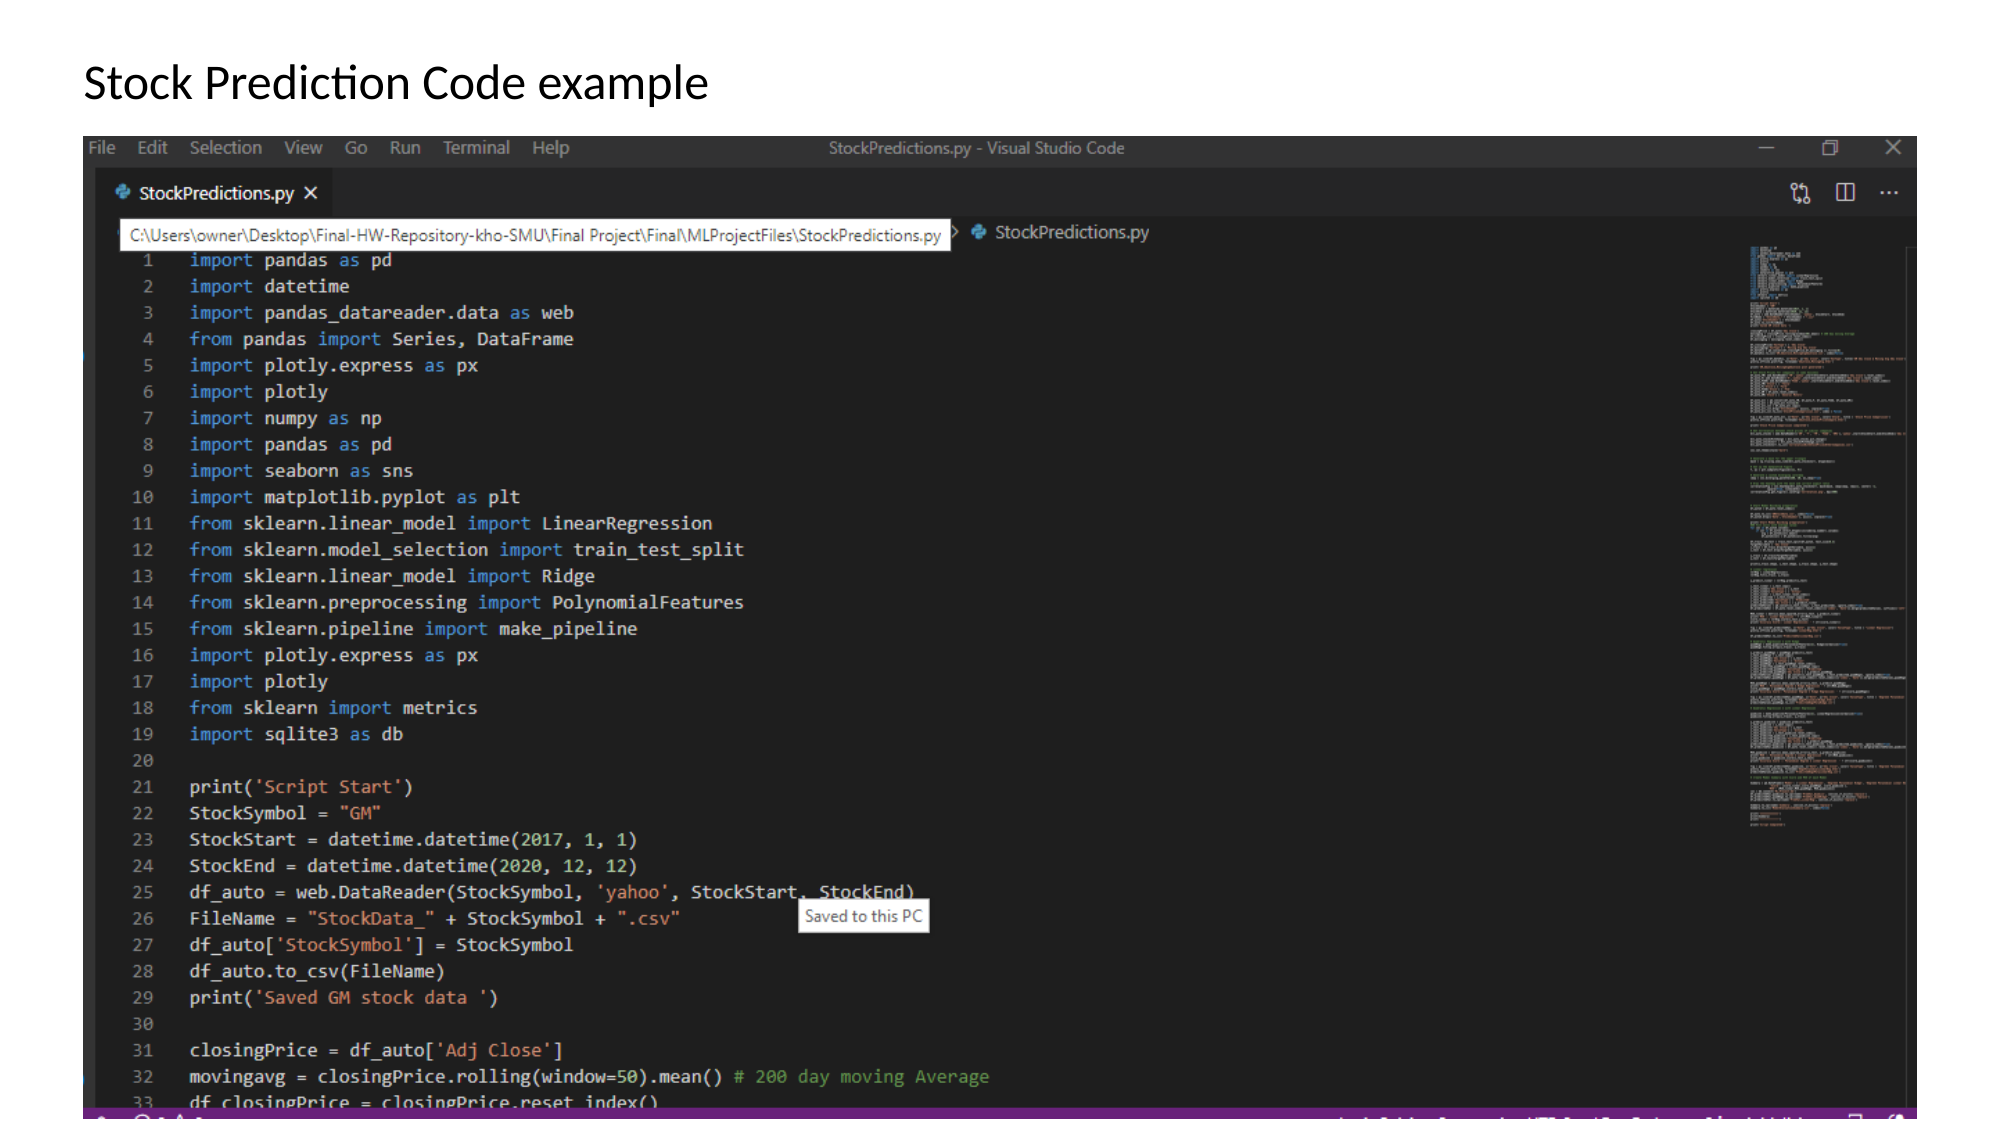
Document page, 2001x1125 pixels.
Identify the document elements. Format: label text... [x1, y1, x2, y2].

title Stock Prediction Code example [68, 31, 1794, 137]
picture [83, 136, 1917, 1119]
